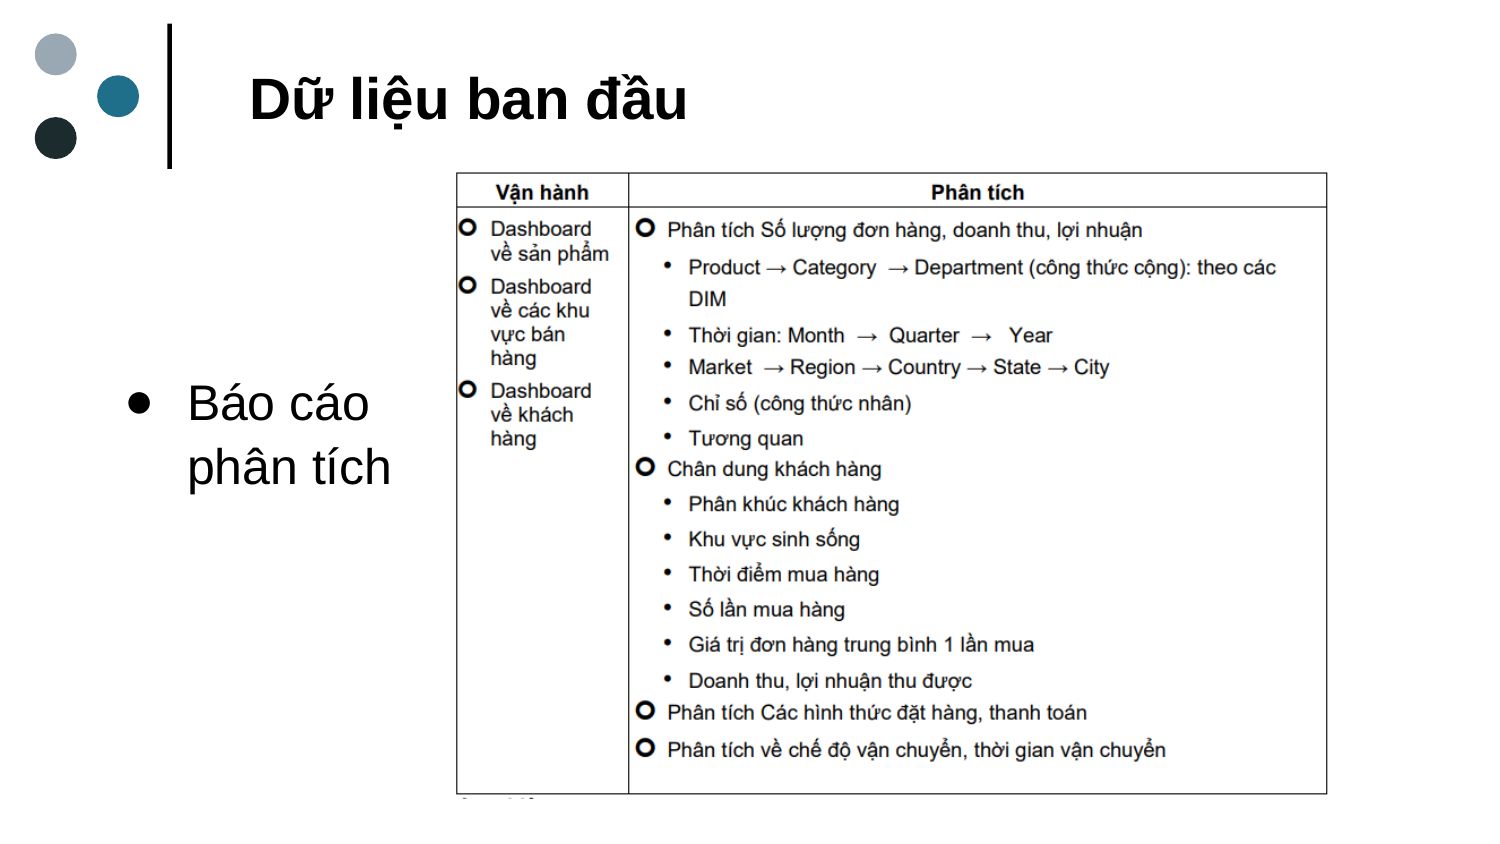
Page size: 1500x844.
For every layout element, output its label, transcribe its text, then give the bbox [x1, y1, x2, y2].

text_box Báo cáo phân tích [97, 351, 432, 510]
picture [454, 168, 1334, 799]
text_box [34, 33, 77, 76]
text_box [97, 75, 140, 118]
text_box Dữ liệu ban đầu [188, 55, 751, 137]
text_box [34, 117, 77, 159]
text_box [167, 23, 172, 169]
